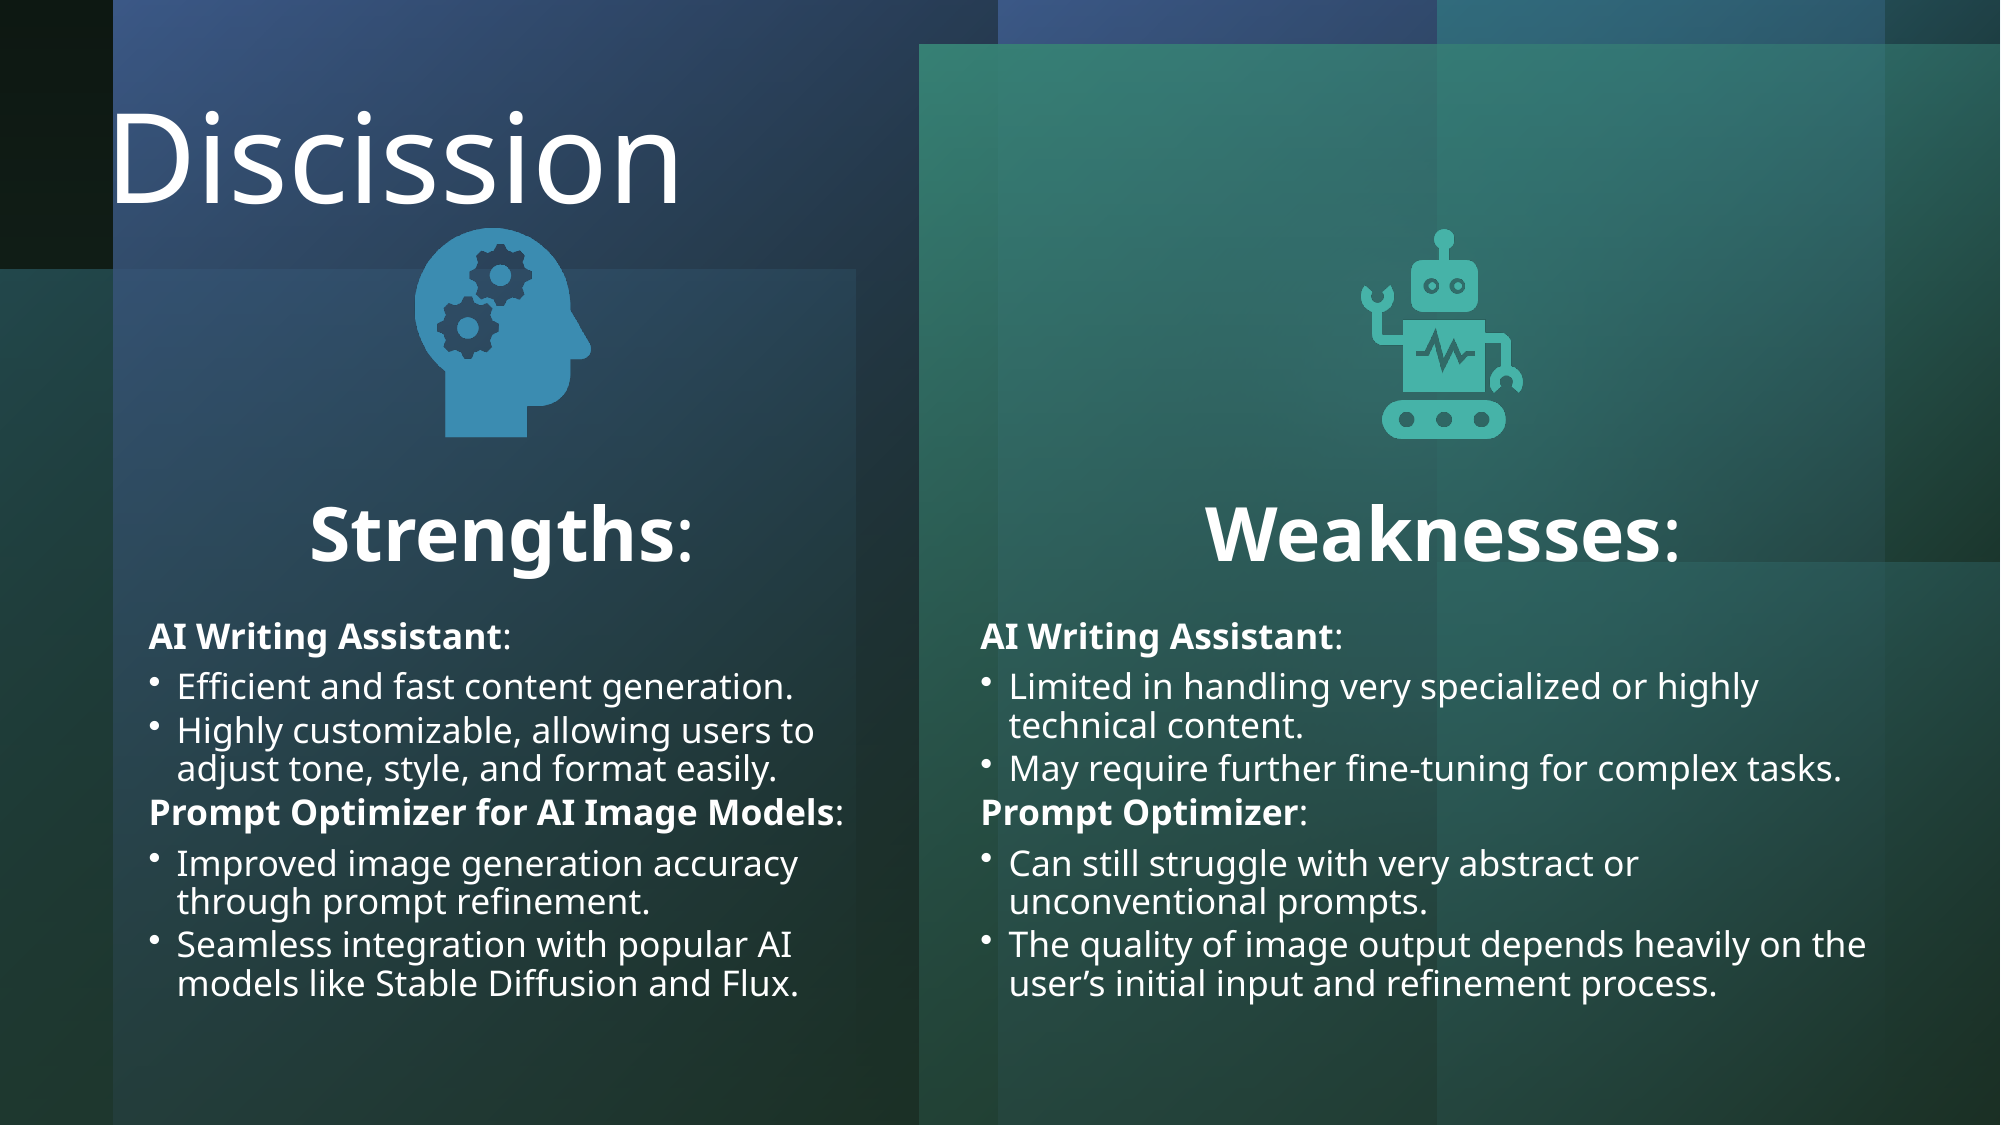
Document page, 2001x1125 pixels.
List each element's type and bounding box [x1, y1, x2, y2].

list [88, 201, 1968, 1035]
text_box [0, 0, 2000, 1125]
